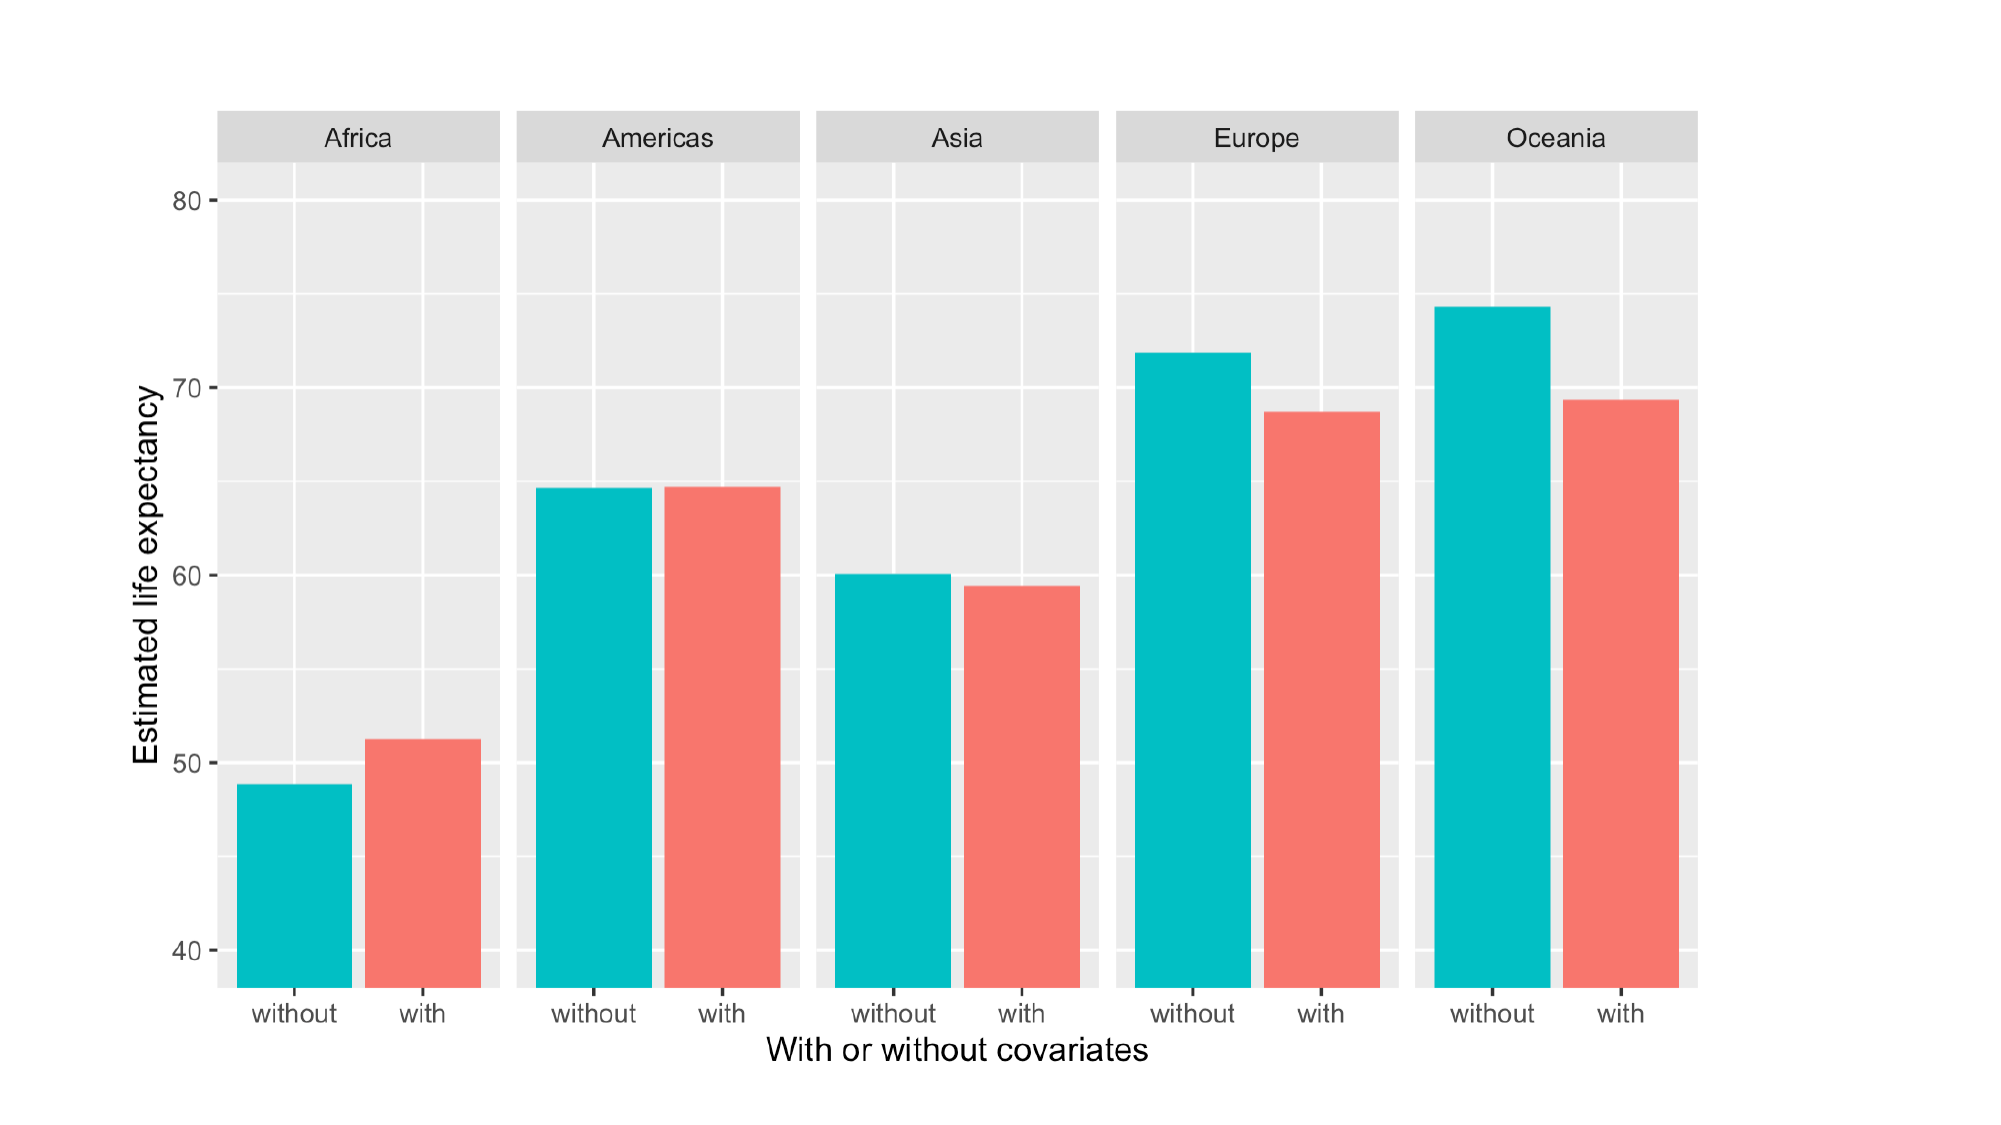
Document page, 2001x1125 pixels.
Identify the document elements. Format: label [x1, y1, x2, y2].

list [105, 109, 1835, 1076]
